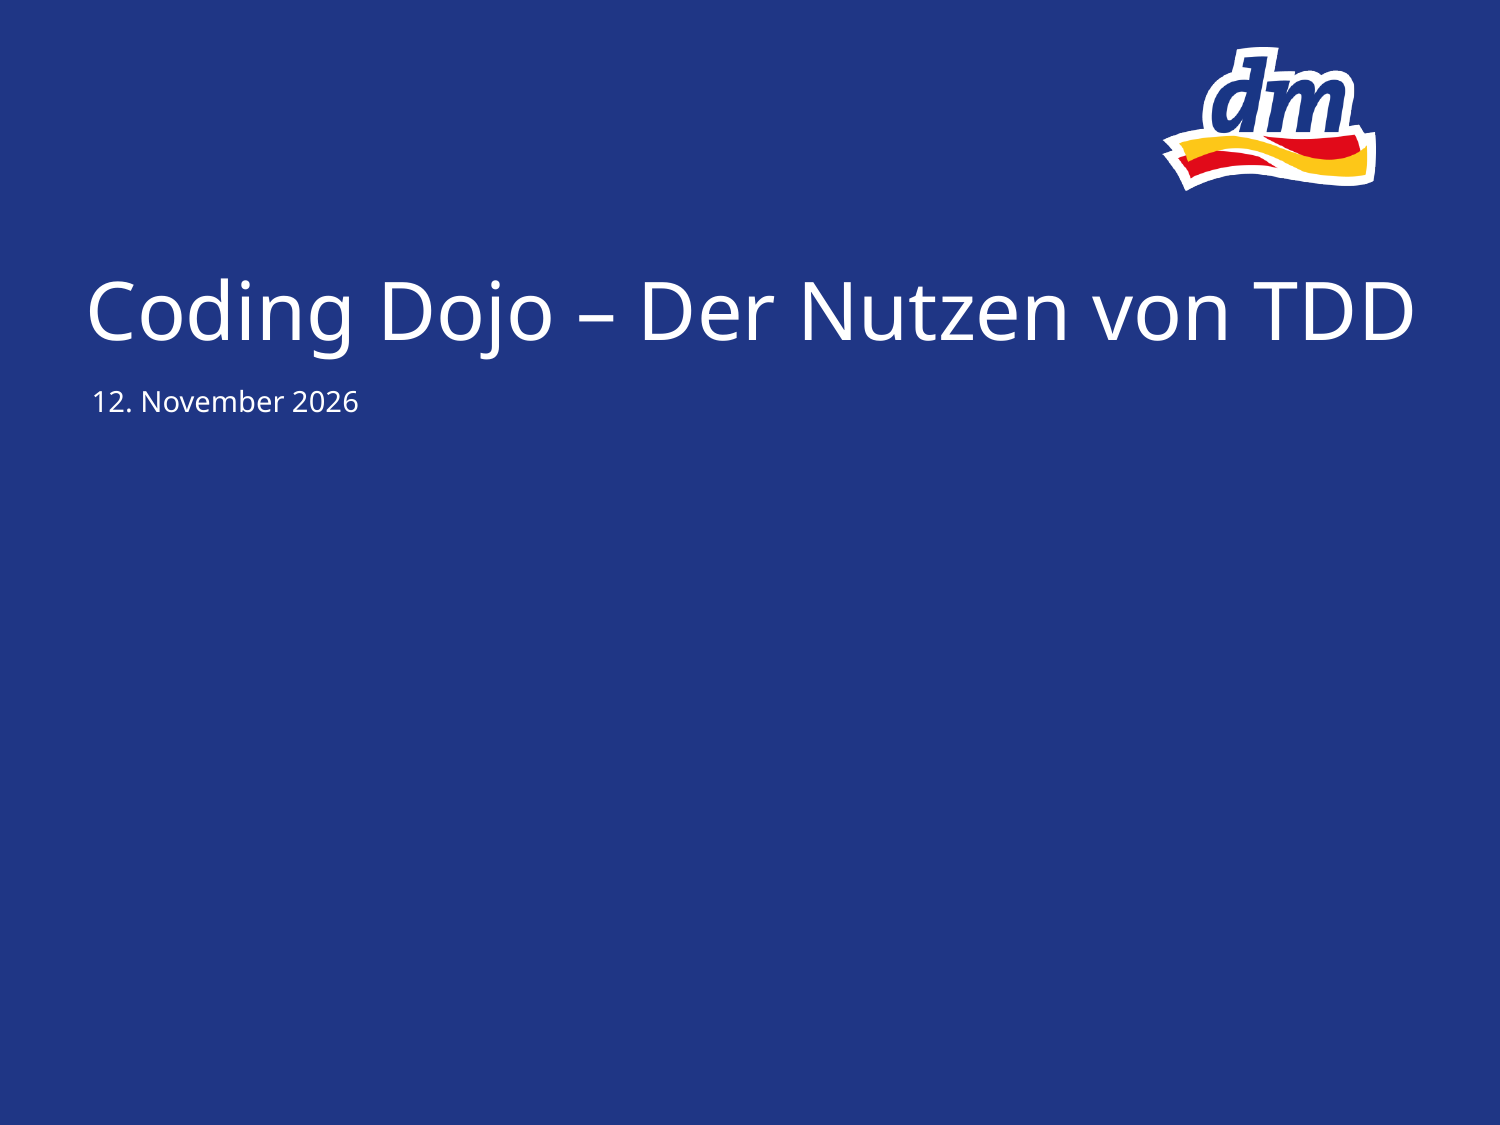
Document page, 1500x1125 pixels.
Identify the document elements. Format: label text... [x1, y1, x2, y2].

picture [1162, 47, 1376, 191]
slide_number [76, 373, 591, 434]
title Coding Dojo – Der Nutzen von TDD [70, 242, 1459, 374]
